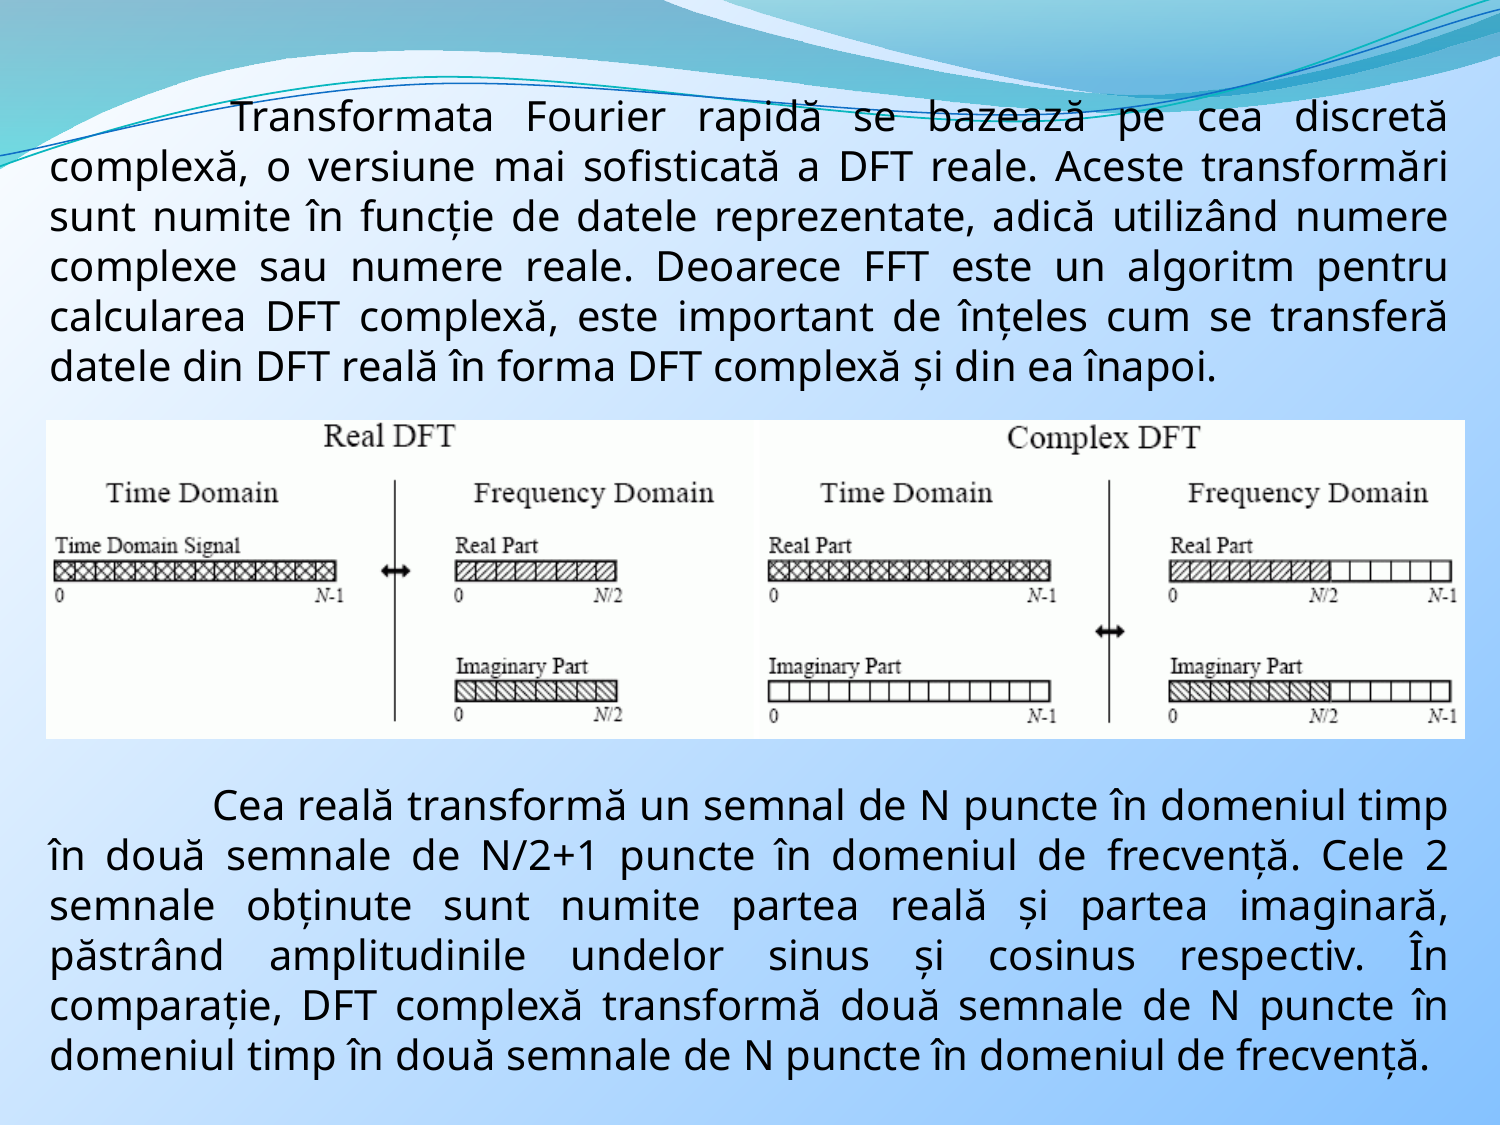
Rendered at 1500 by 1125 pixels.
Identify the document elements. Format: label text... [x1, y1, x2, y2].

picture [46, 419, 1466, 739]
text_box Cea reală transformă un semnal de N puncte în domeniul timp în două semnale de N/2+1 puncte în domeniul de frecvenţă. Cele 2 semnale obţinute sunt numite partea reală şi partea imaginară, păstrând amplitudinile undelor sinus şi cosinus respectiv. În comparaţie, DFT complexă transformă două semnale de N puncte în domeniul timp în două semnale de N puncte în domeniul de frecvenţă. [35, 771, 1465, 1087]
text_box Transformata Fourier rapidă se bazează pe cea discretă complexă, o versiune mai sofisticată a DFT reale. Aceste transformări sunt numite în funcţie de datele reprezentate, adică utilizând numere complexe sau numere reale. Deoarece FFT este un algoritm pentru calcularea DFT complexă, este important de înţeles cum se transferă datele din DFT reală în forma DFT complexă şi din ea înapoi. [35, 81, 1465, 397]
